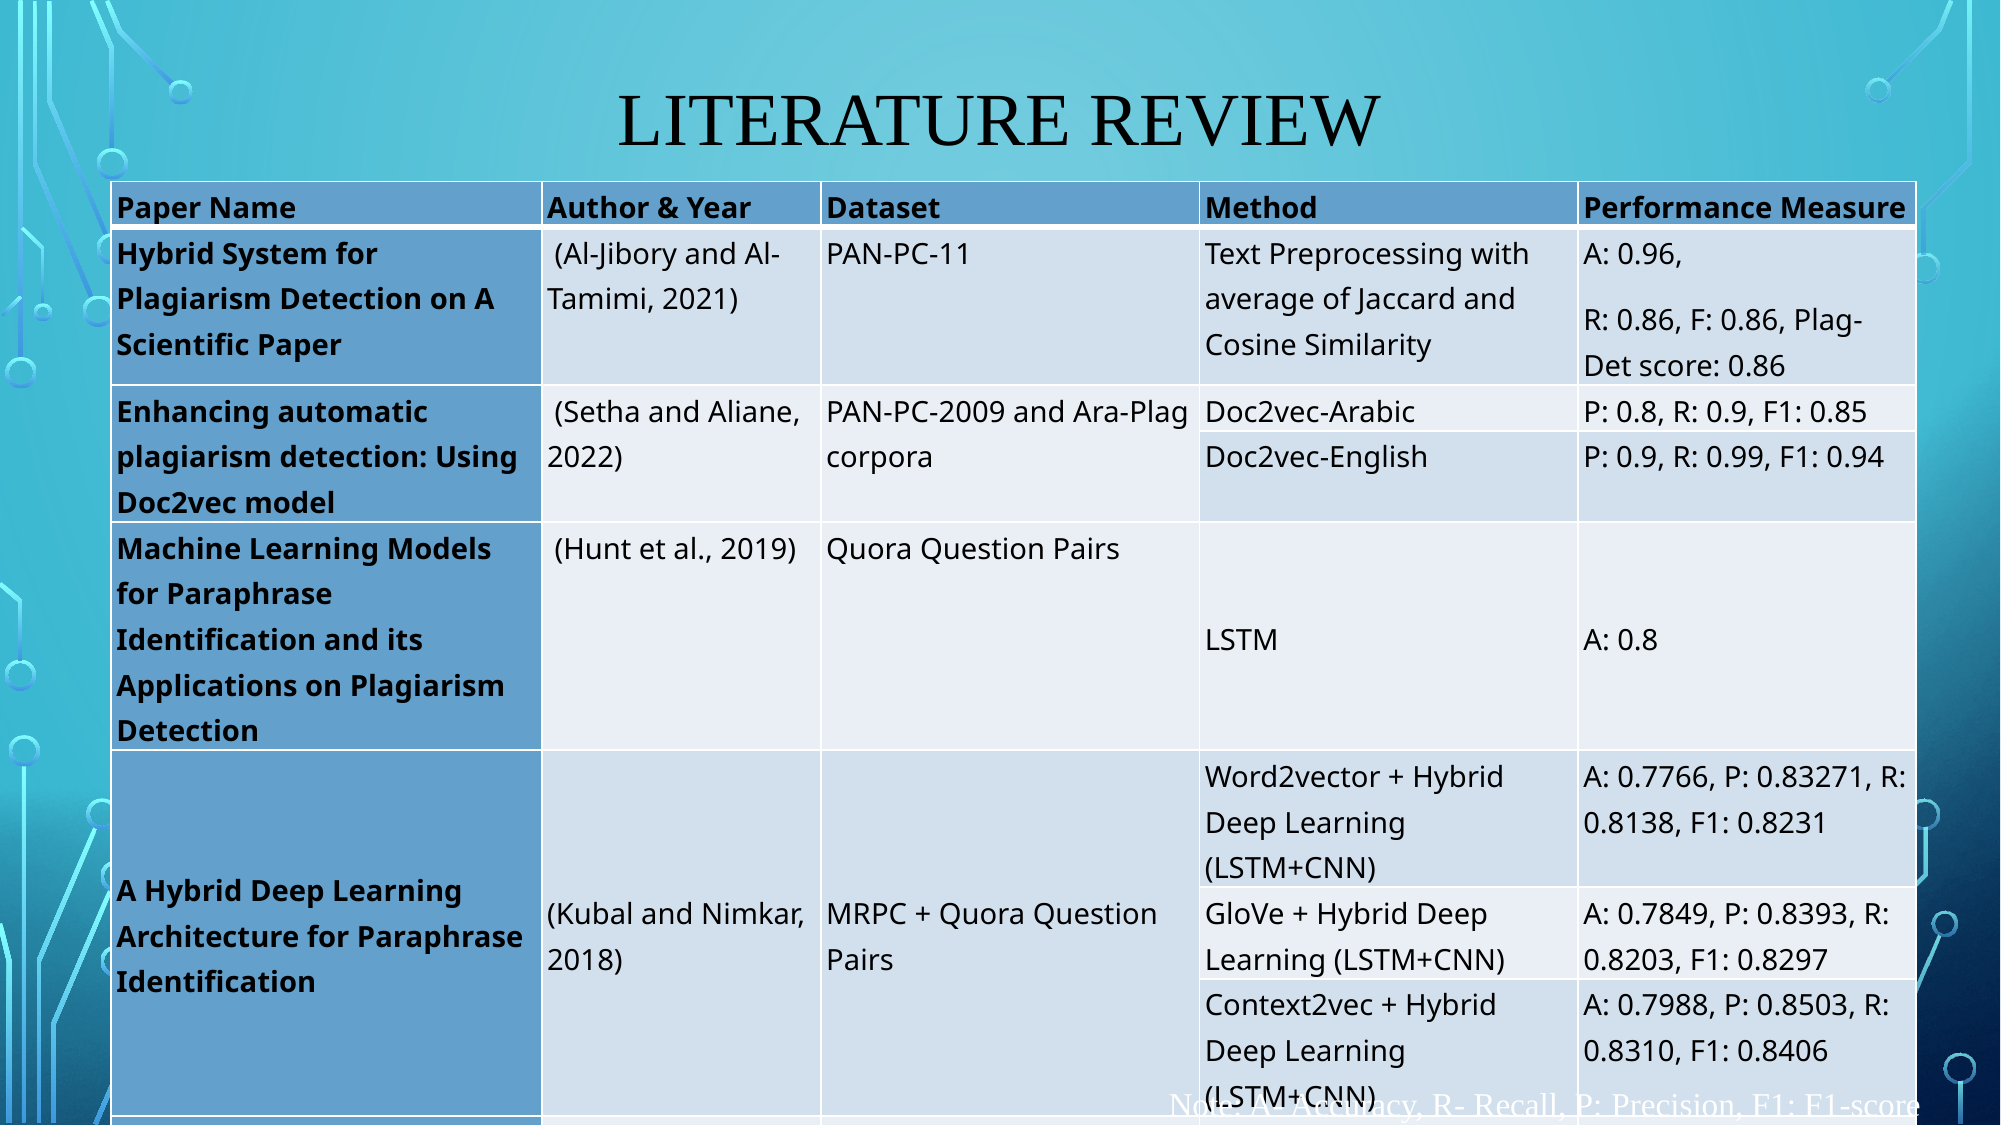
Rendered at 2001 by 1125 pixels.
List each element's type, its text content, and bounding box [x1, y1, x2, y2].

table_cell A: 0.7849, P: 0.8393, R: 0.8203, F1: 0.8297 [1579, 888, 1915, 978]
table_cell Enhancing automatic plagiarism detection: Using Doc2vec model [112, 386, 541, 521]
table_cell Machine Learning Models for Paraphrase Identification and its Applications on Plagiarism Detection [112, 523, 541, 749]
table_header Method [1200, 182, 1577, 224]
table_cell (Saeed and Taqa, 2022b) [543, 1117, 820, 1125]
text_box Note: A- Accuracy, R- Recall, P: Precision, F1: F1-score [1153, 1075, 1937, 1125]
table_cell PAN-PC-11 [822, 1117, 1153, 1125]
table_cell Context2vec + Hybrid Deep Learning (LSTM+CNN) [1200, 980, 1577, 1075]
table_cell Textual Plagiarism Detection Using Embedding Models and Siamese LSTM [112, 1117, 541, 1125]
table_cell A: 0.8 [1579, 523, 1915, 749]
table_cell (Setha and Aliane, 2022) [543, 386, 820, 521]
table_header Author & Year [543, 182, 820, 224]
table_cell MRPC + Quora Question Pairs [822, 751, 1199, 1115]
table_cell (Hunt et al., 2019) [543, 523, 820, 749]
table_cell Text Preprocessing with average of Jaccard and Cosine Similarity [1200, 230, 1577, 384]
table_cell Doc2vec-Arabic [1200, 386, 1577, 430]
table_cell A: 0.7988, P: 0.8503, R: 0.8310, F1: 0.8406 [1579, 980, 1915, 1075]
table_cell (Kubal and Nimkar, 2018) [543, 751, 820, 1115]
table_header Dataset [822, 182, 1199, 224]
table_cell A: 0.7766, P: 0.83271, R: 0.8138, F1: 0.8231 [1579, 751, 1915, 886]
title Literature Review [187, 0, 1813, 181]
table_header Paper Name [112, 182, 541, 224]
table_cell LSTM [1200, 523, 1577, 749]
table_cell PAN-PC-2009 and Ara-Plag corpora [822, 386, 1199, 521]
table_header Performance Measure [1579, 182, 1915, 224]
table_cell Word2vector + Hybrid Deep Learning (LSTM+CNN) [1200, 751, 1577, 886]
table_cell Quora Question Pairs [822, 523, 1199, 749]
table_cell (Al-Jibory and Al-Tamimi, 2021) [543, 230, 820, 384]
table_cell P: 0.8, R: 0.9, F1: 0.85 [1579, 386, 1915, 430]
table_cell P: 0.9, R: 0.99, F1: 0.94 [1579, 432, 1915, 521]
table_cell PAN-PC-11 [822, 230, 1199, 384]
table_cell A Hybrid Deep Learning Architecture for Paraphrase Identification [112, 751, 541, 1115]
table_cell Doc2vec-English [1200, 432, 1577, 521]
table_cell Hybrid System for Plagiarism Detection on A Scientific Paper [112, 230, 541, 384]
table_cell GloVe + Hybrid Deep Learning (LSTM+CNN) [1200, 888, 1577, 978]
table_cell A: 0.96, R: 0.86, F: 0.86, Plag-Det score: 0.86 [1579, 230, 1915, 384]
